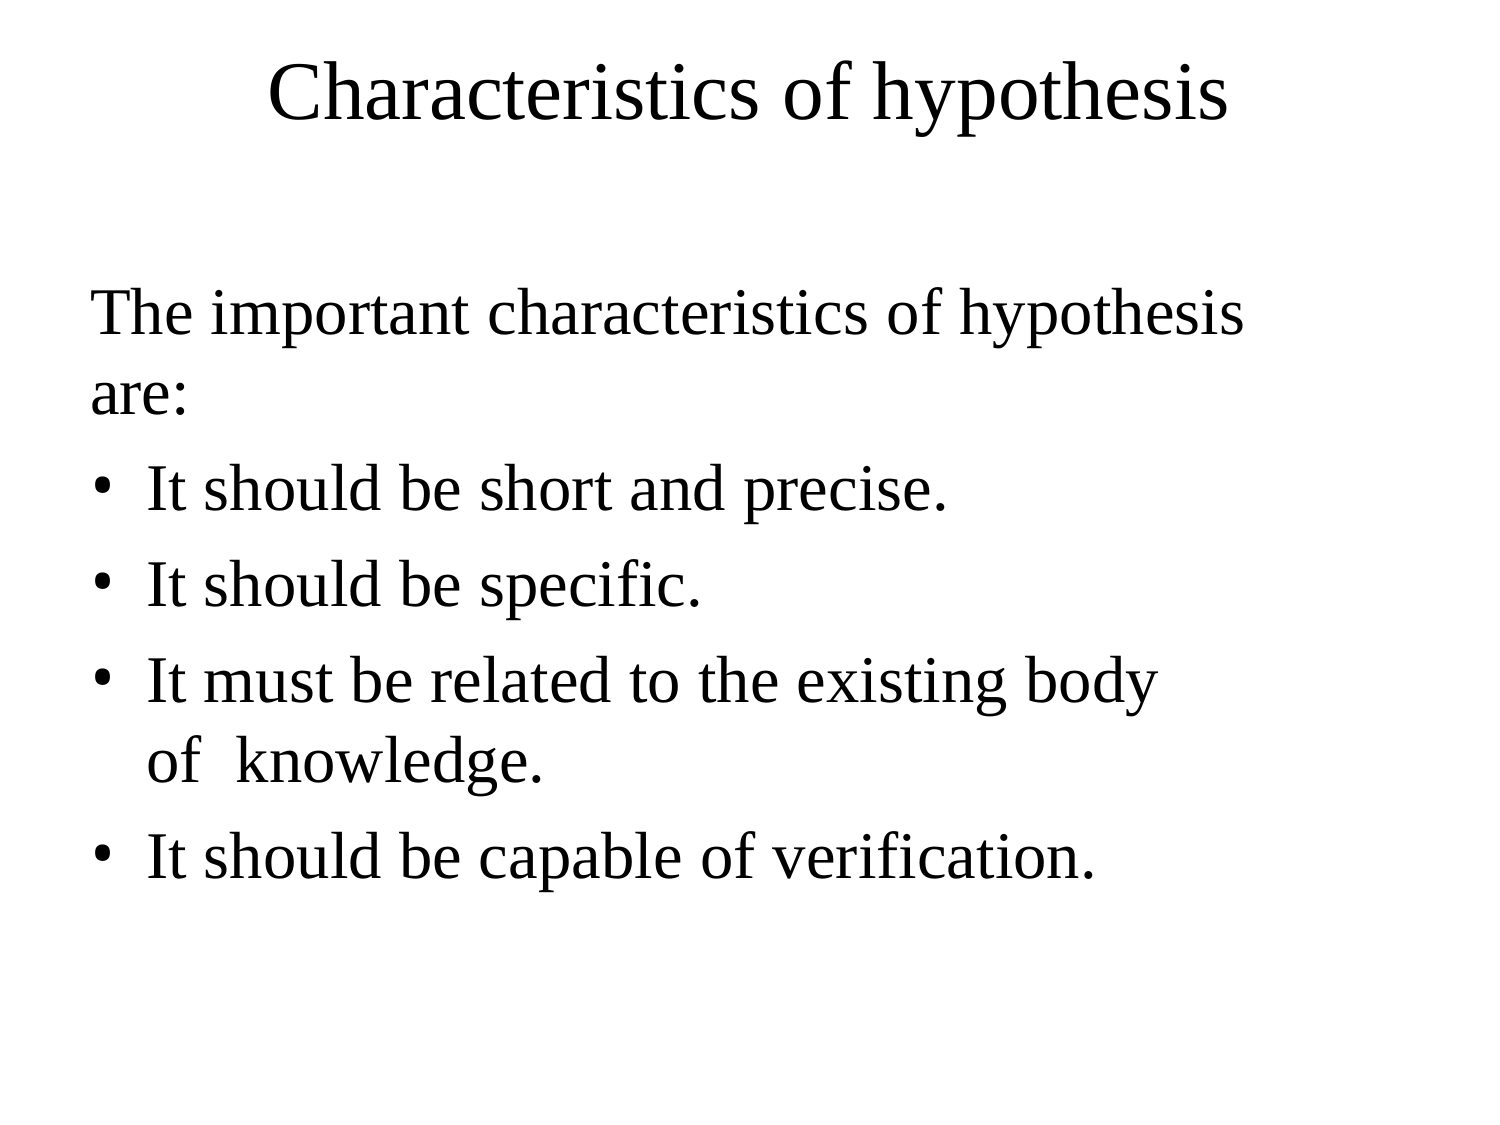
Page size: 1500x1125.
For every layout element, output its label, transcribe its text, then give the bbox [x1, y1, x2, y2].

text_box The important characteristics of hypothesis are: It should be short and precise. It should be specific. It must be related to the existing body of knowledge. It should be capable of verification. [87, 249, 1361, 892]
title Characteristics of hypothesis [265, 34, 1234, 224]
